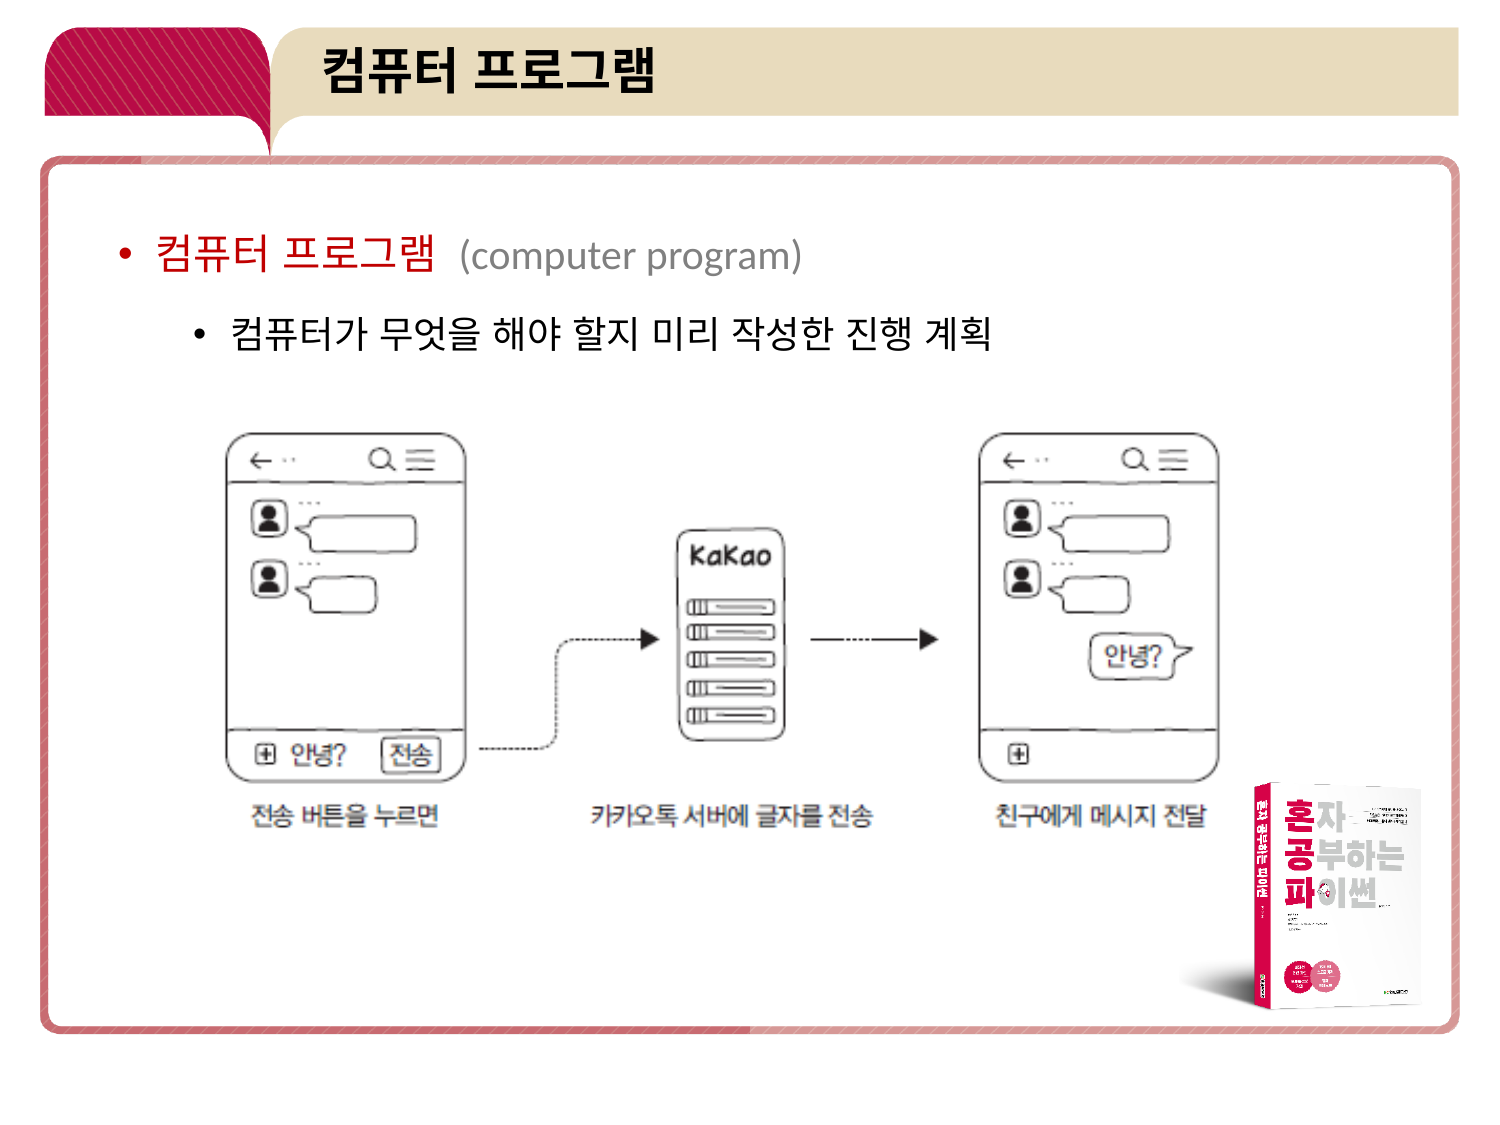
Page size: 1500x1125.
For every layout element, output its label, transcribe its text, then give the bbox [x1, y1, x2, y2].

picture [0, 0, 1500, 1043]
title 컴퓨터 프로그램 [306, 42, 1385, 105]
list 컴퓨터 프로그램 (computer program) 컴퓨터가 무엇을 해야 할지 미리 작성한 진행 계획 [103, 195, 1397, 1014]
